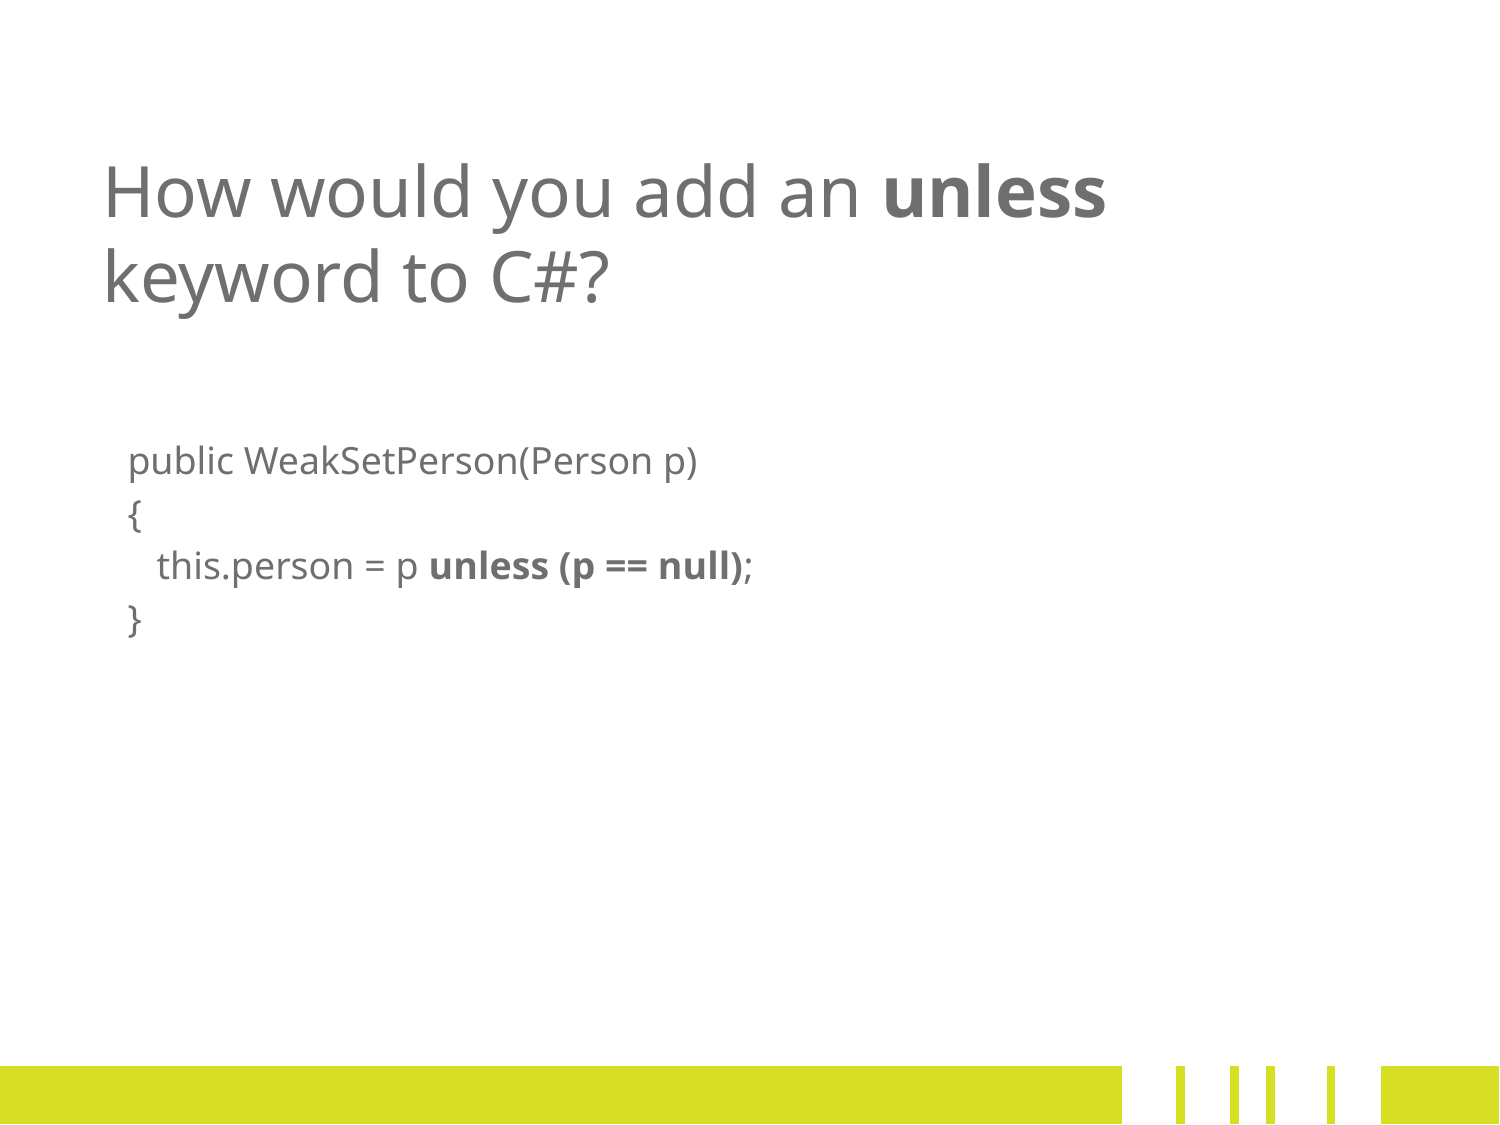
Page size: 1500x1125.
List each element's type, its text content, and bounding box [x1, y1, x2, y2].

list public WeakSetPerson(Person p) { this.person = p unless (p == null); } [112, 324, 1376, 1001]
title How would you add an unless keyword to C#? [87, 174, 1377, 288]
